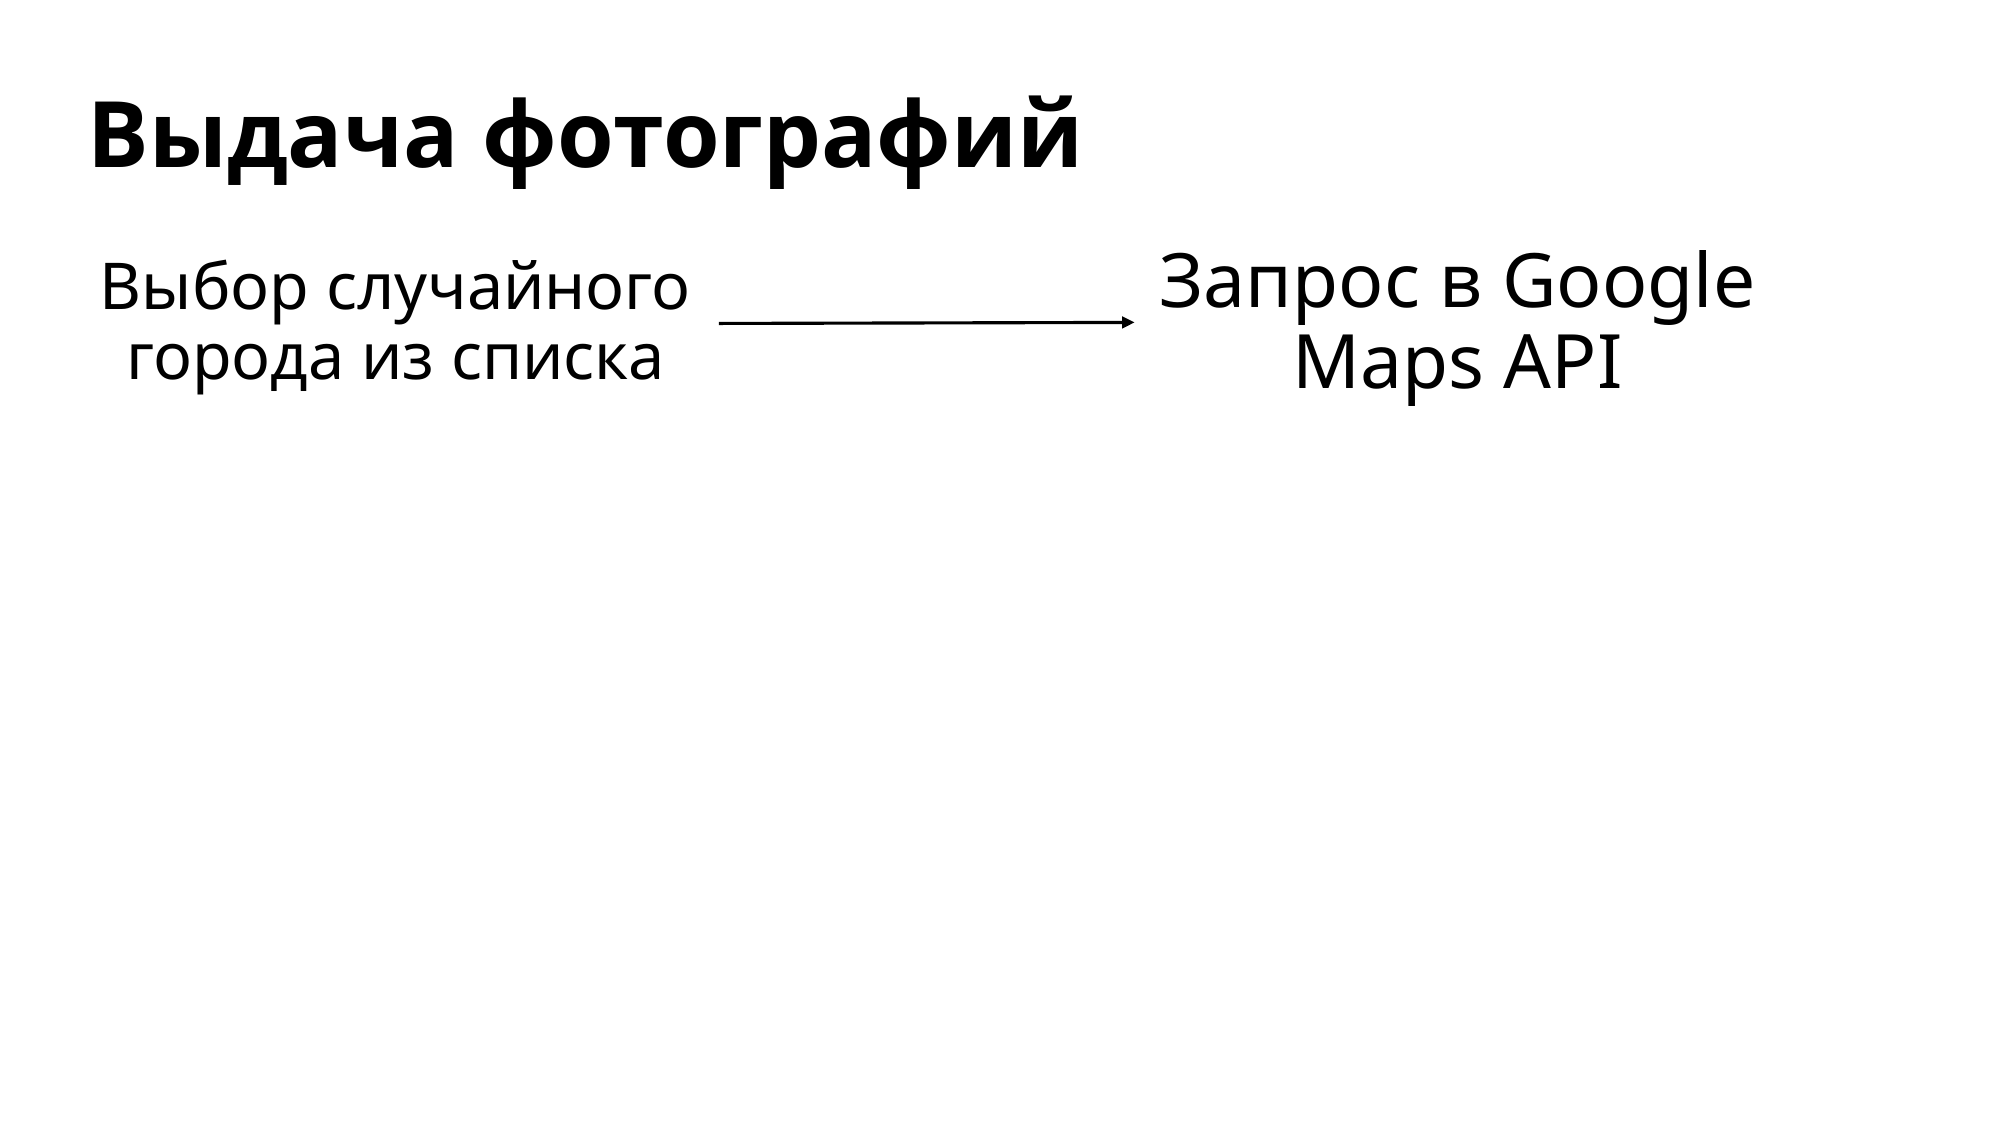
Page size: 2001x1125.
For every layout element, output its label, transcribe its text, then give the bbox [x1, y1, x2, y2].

text_box Запрос в Google Maps API [1134, 219, 1781, 428]
text_box Выбор случайного города из списка [72, 219, 719, 428]
title Выдача фотографий [72, 71, 1209, 204]
